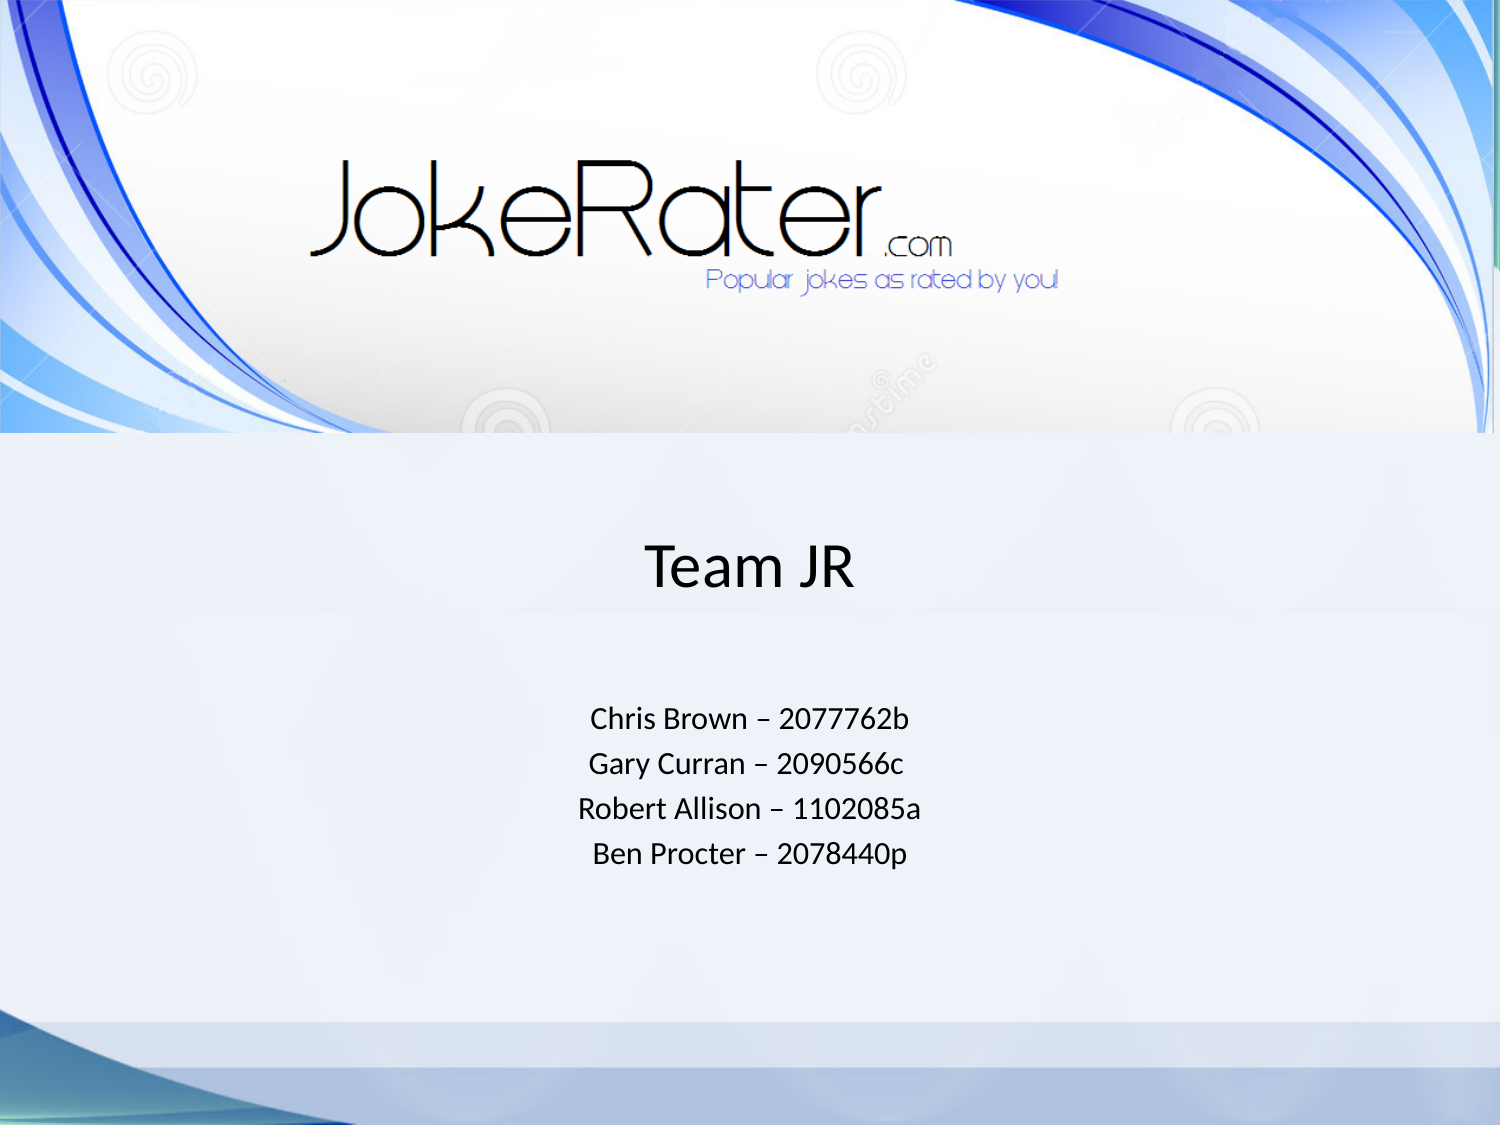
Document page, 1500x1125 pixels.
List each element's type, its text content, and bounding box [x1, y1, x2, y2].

subtitle Team JR Chris Brown – 2077762b Gary Curran – 2090566c Robert Allison – 1102085a Ben Procter – 2078440p [206, 515, 1294, 882]
picture [0, 0, 1500, 1125]
